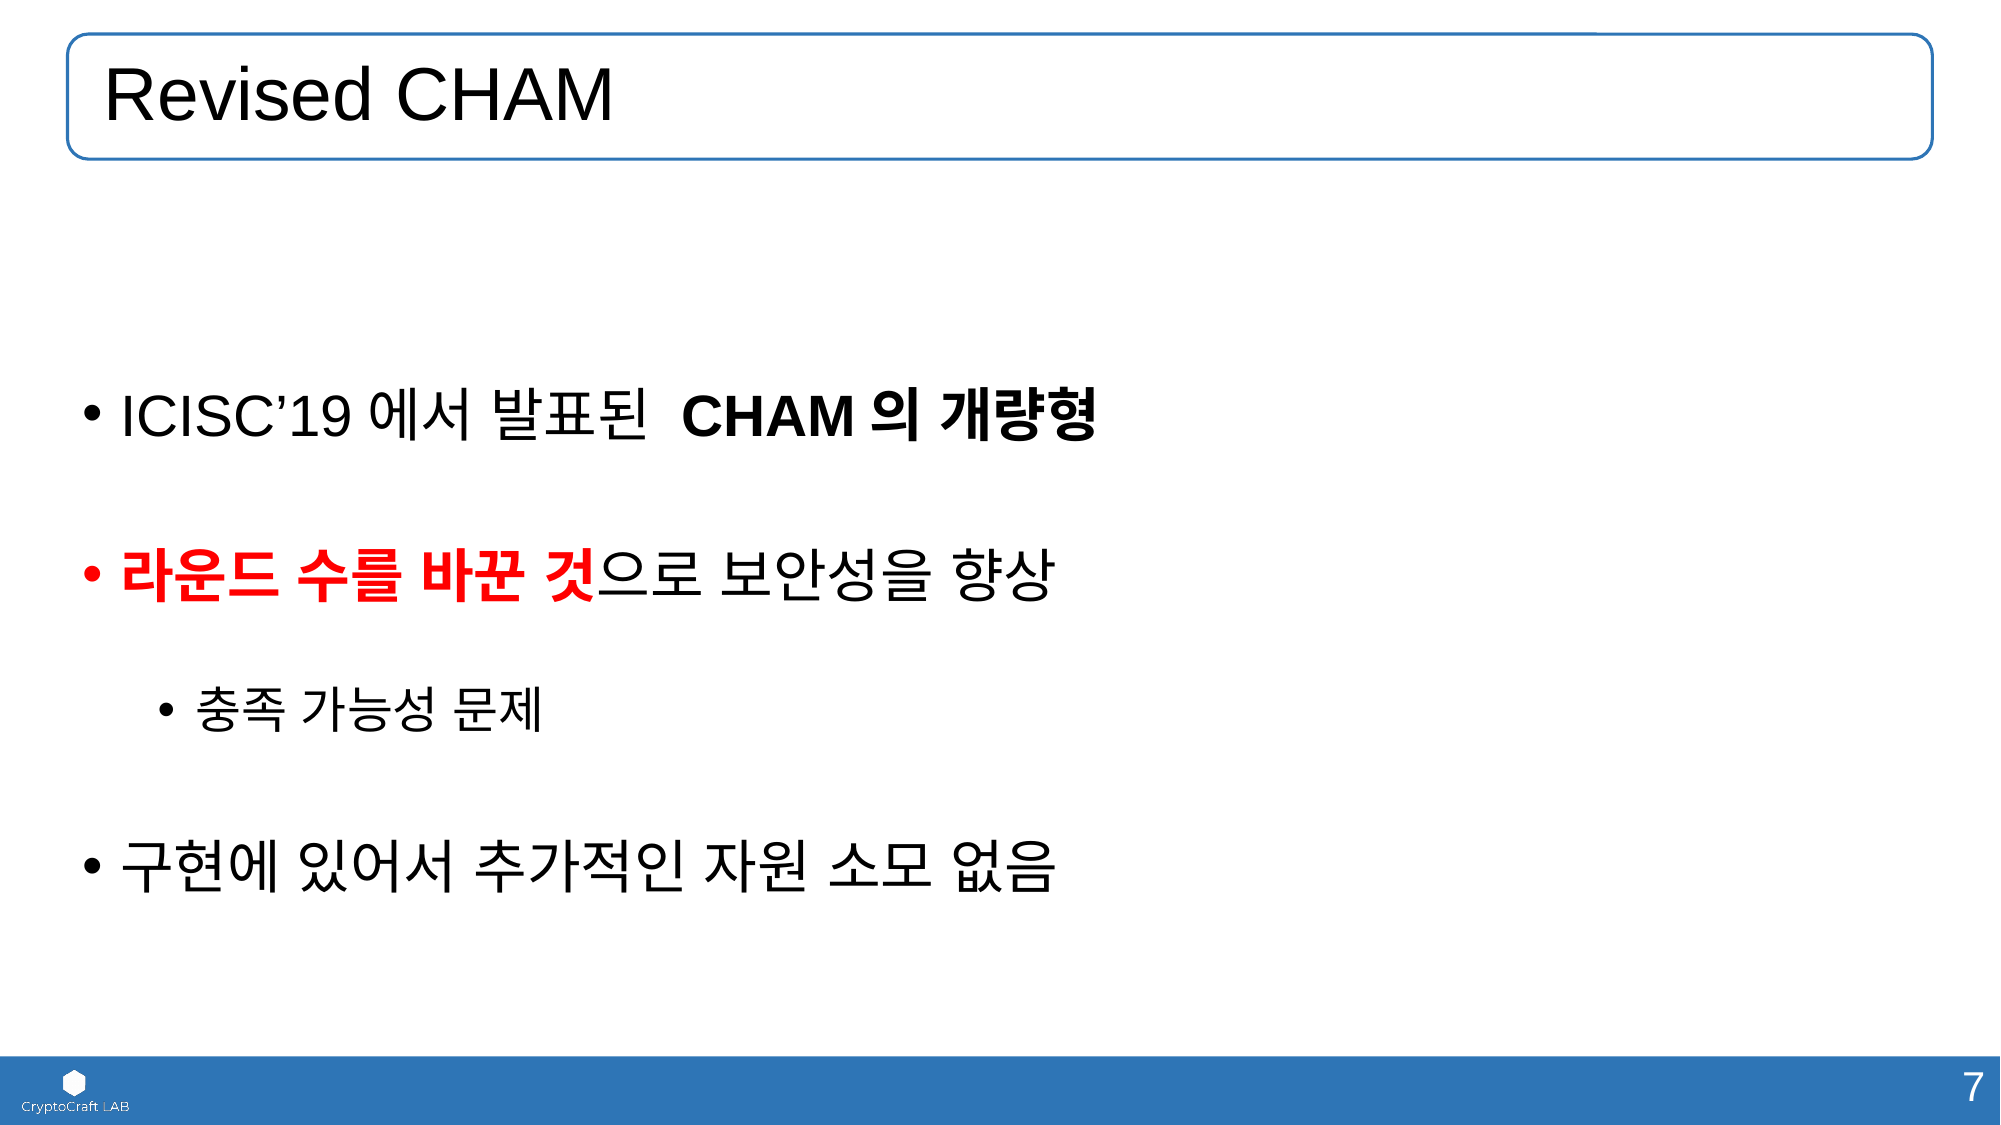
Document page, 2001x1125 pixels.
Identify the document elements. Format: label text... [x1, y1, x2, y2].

list ICISC’19에서 발표된 CHAM의 개량형 라운드 수를 바꾼 것으로 보안성을 향상 충족 가능성 문제 구현에 있어서 추가적인 자원 소모 없음 [67, 189, 1933, 1019]
picture [13, 1061, 138, 1123]
title Revised CHAM [67, 34, 1933, 160]
